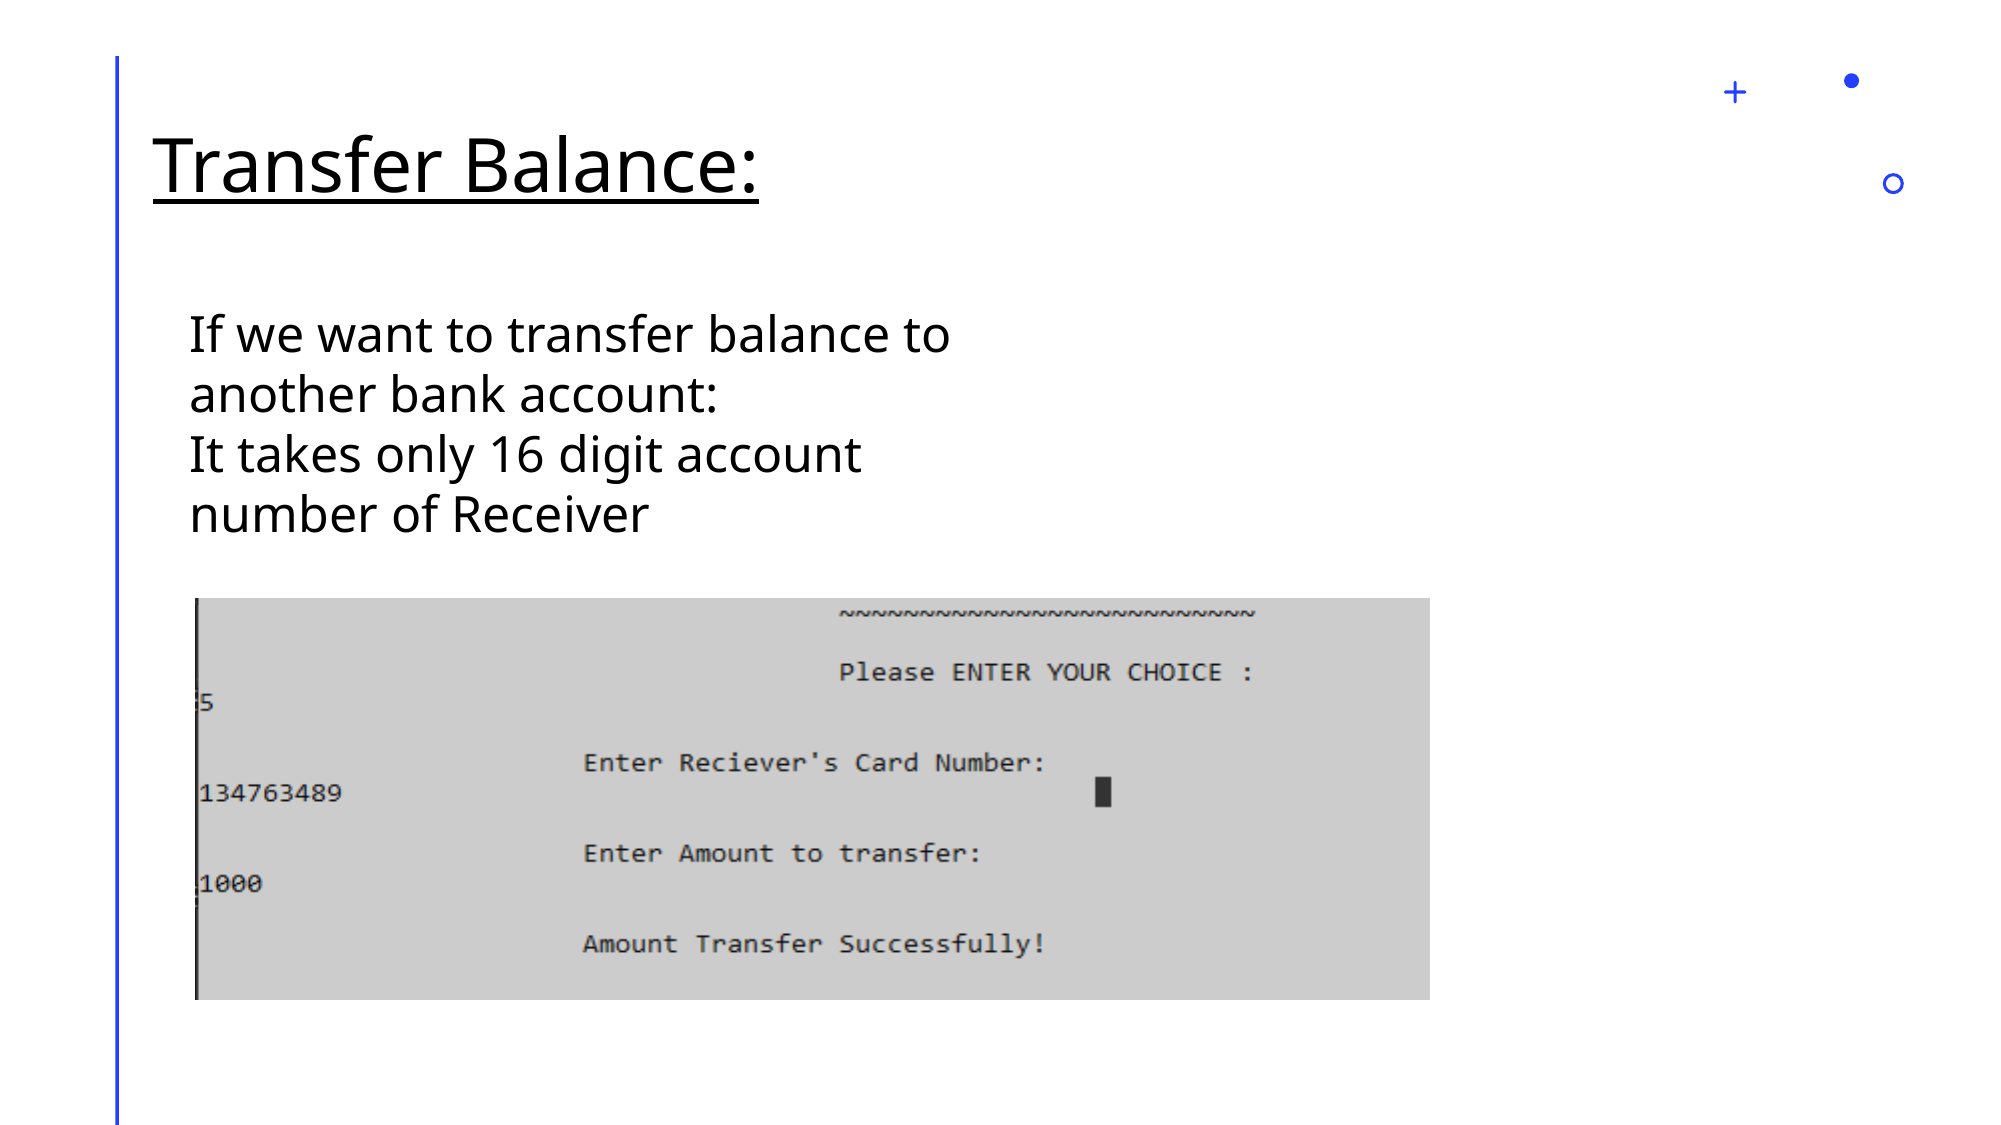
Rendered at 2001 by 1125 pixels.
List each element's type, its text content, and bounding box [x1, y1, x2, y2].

text_box If we want to transfer balance to another bank account: It takes only 16 digit account number of Receiver [174, 295, 1041, 551]
picture [195, 598, 1430, 1000]
title Transfer Balance: [137, 59, 1863, 278]
